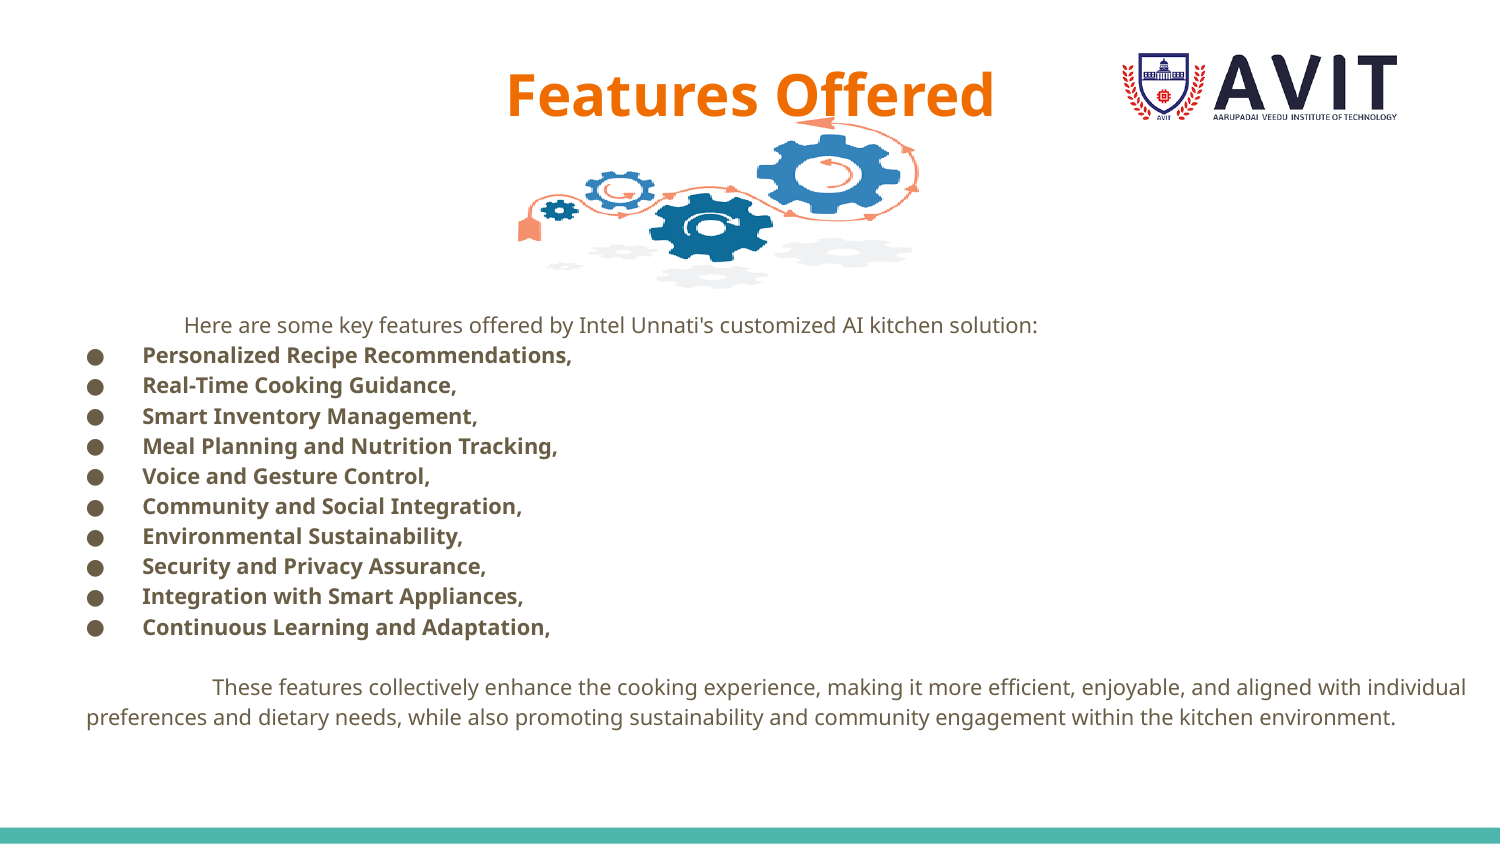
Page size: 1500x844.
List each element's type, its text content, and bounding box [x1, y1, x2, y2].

picture [1092, 40, 1430, 134]
list Here are some key features offered by Intel Unnati's customized AI kitchen solution: Personalized Recipe Recommendations, Real-Time Cooking Guidance, Smart Inventory Management, Meal Planning and Nutrition Tracking, Voice and Gesture Control, Community and Social Integration, Environmental Sustainability, Security and Privacy Assurance, Integration with Smart Appliances, Continuous Learning and Adaptation, These features collectively enhance the cooking experience, making it more efficient, enjoyable, and aligned with individual preferences and dietary needs, while also promoting sustainability and community engagement within the kitchen environment. [52, 293, 1500, 844]
picture [518, 117, 919, 290]
title Features Offered [52, 29, 1450, 104]
